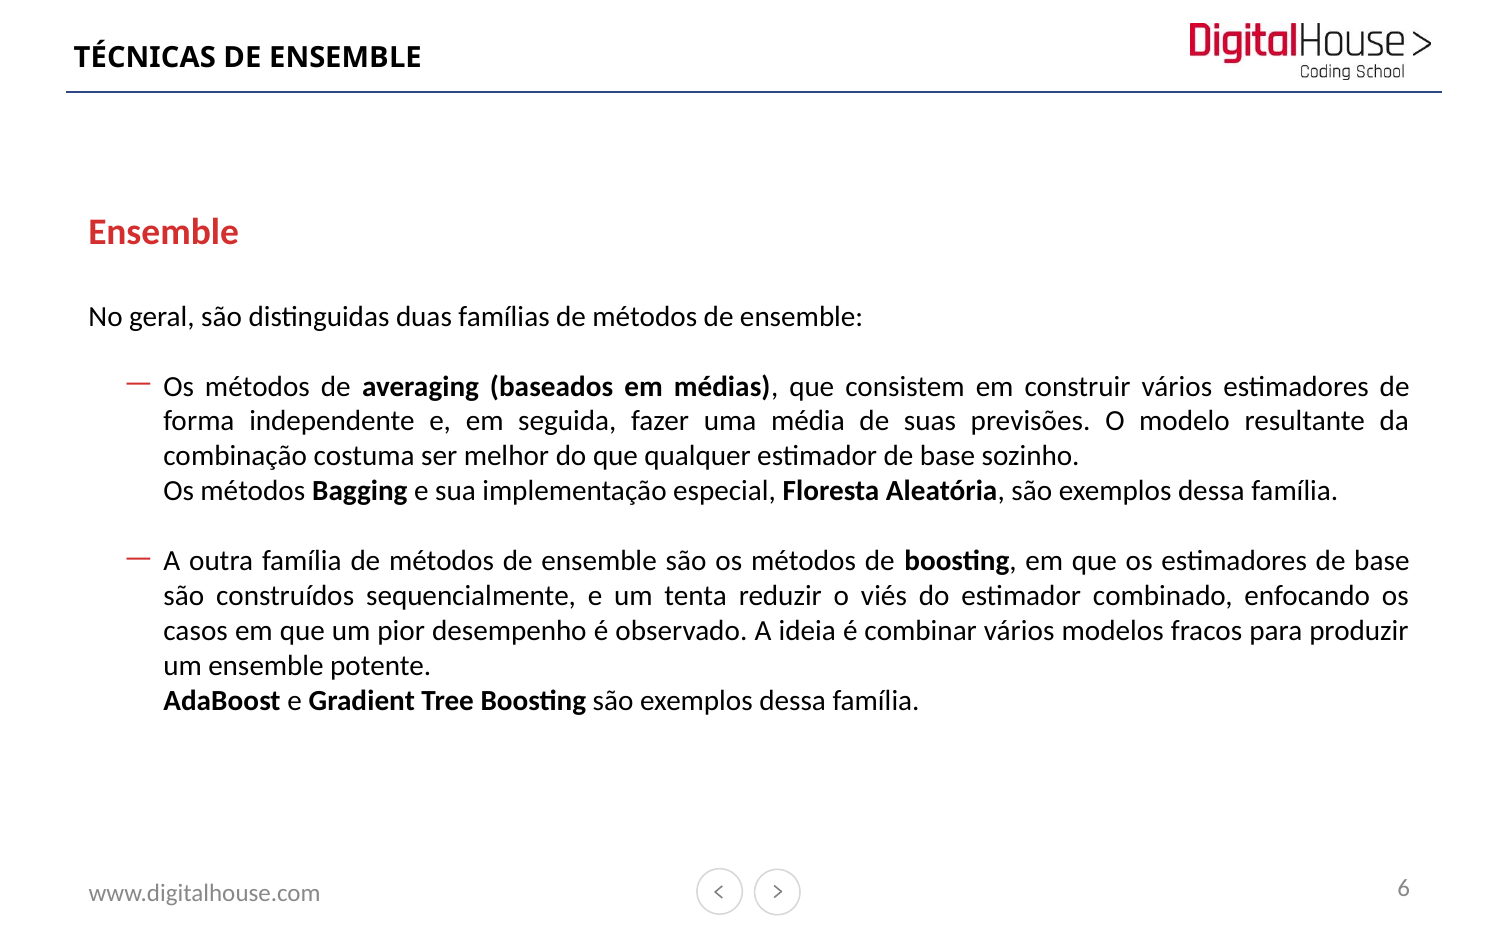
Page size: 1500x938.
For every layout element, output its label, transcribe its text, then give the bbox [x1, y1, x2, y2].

picture [1190, 23, 1431, 80]
text_box Ensemble No geral, são distinguidas duas famílias de métodos de ensemble: Os métodos de averaging (baseados em médias), que consistem em construir vários estimadores de forma independente e, em seguida, fazer uma média de suas previsões. O modelo resultante da combinação costuma ser melhor do que qualquer estimador de base sozinho. Os métodos Bagging e sua implementação especial, Floresta Aleatória, são exemplos dessa família. A outra família de métodos de ensemble são os métodos de boosting, em que os estimadores de base são construídos sequencialmente, e um tenta reduzir o viés do estimador combinado, enfocando os casos em que um pior desempenho é observado. A ideia é combinar vários modelos fracos para produzir um ensemble potente. AdaBoost e Gradient Tree Boosting são exemplos dessa família. [73, 199, 1425, 791]
slide_number 6 [1074, 861, 1425, 911]
title TÉCNICAS DE ENSEMBLE [73, 23, 1074, 89]
